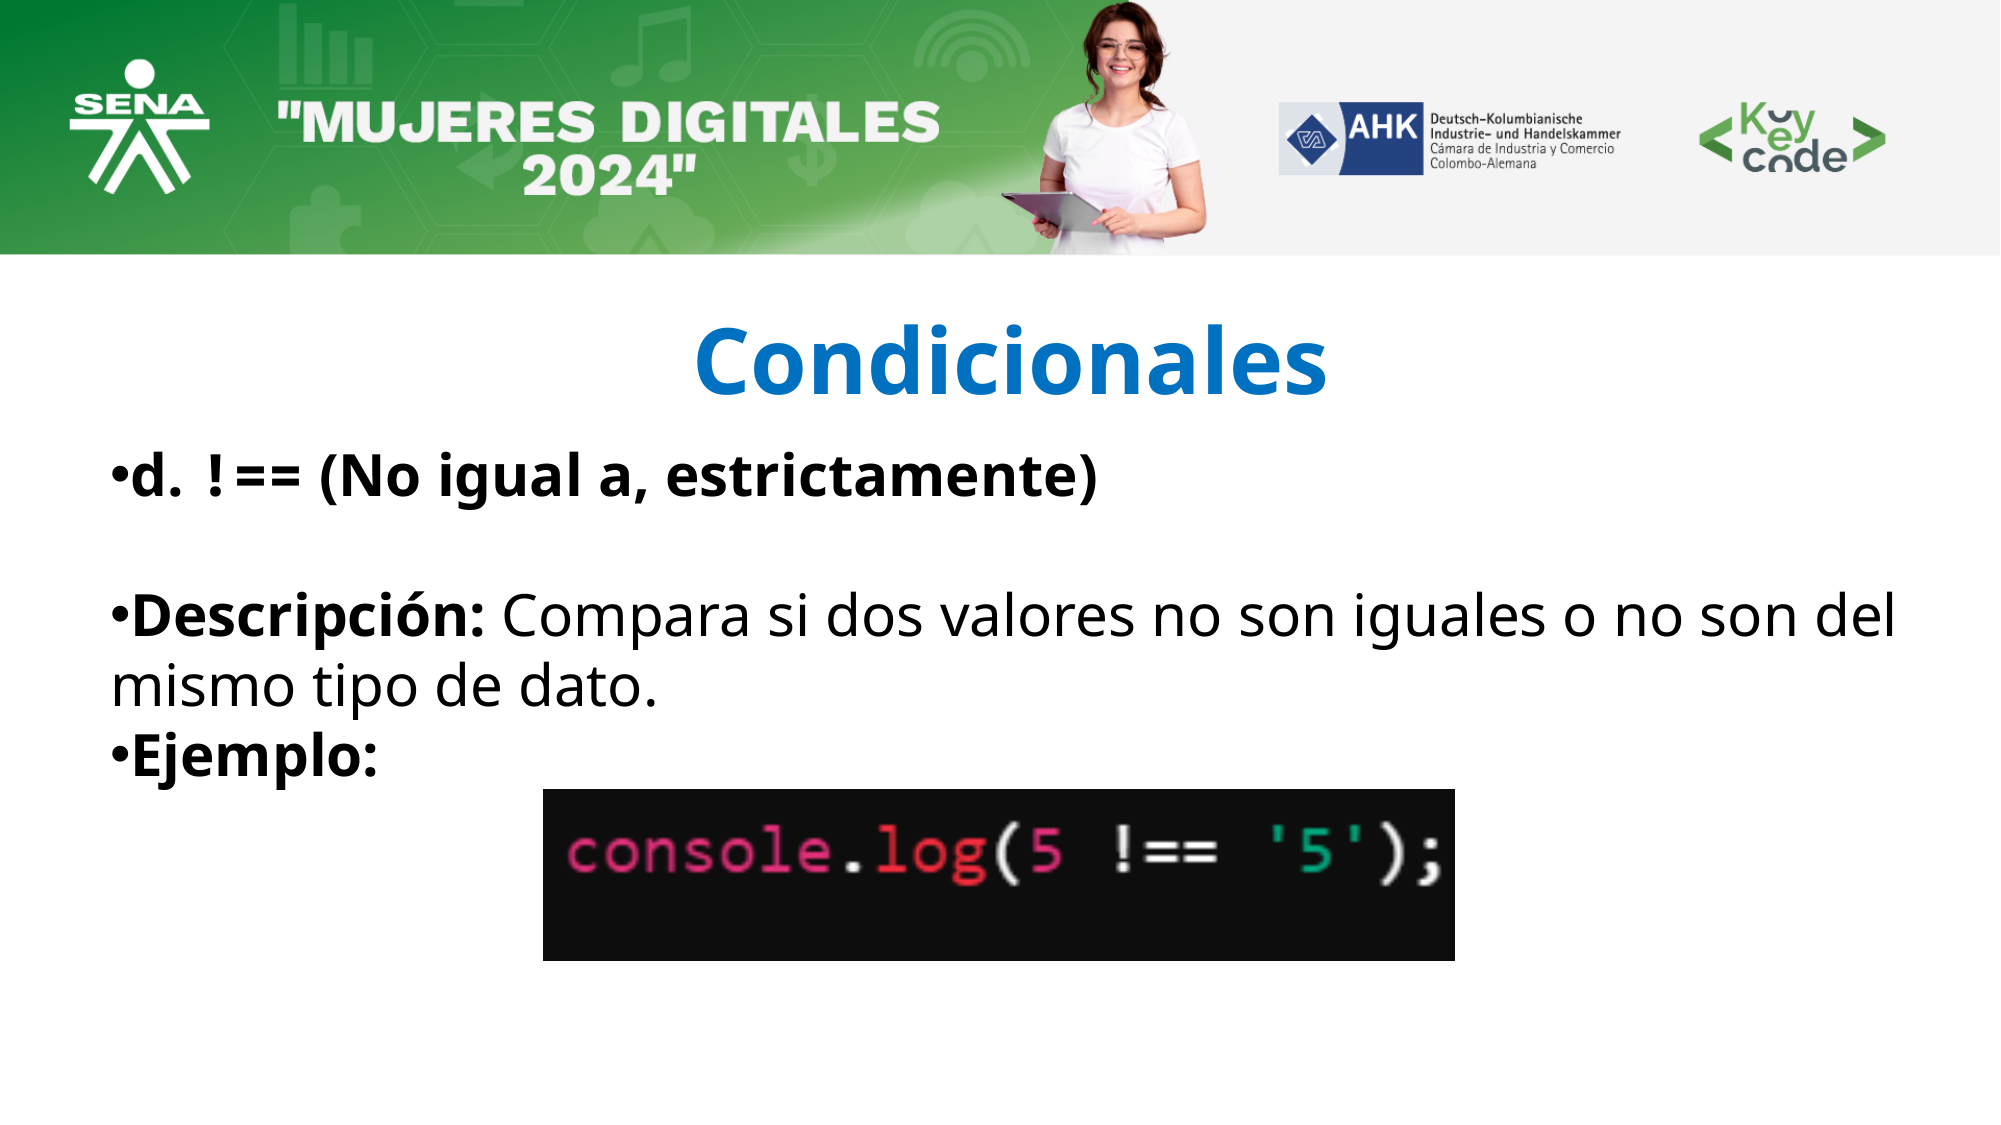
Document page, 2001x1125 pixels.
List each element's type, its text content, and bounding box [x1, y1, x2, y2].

picture [0, 0, 2001, 1125]
text_box Condicionales​ [33, 295, 1989, 421]
text_box d. !== (No igual a, estrictamente) Descripción: Compara si dos valores no son iguales o no son del mismo tipo de dato. Ejemplo: [95, 421, 1943, 956]
